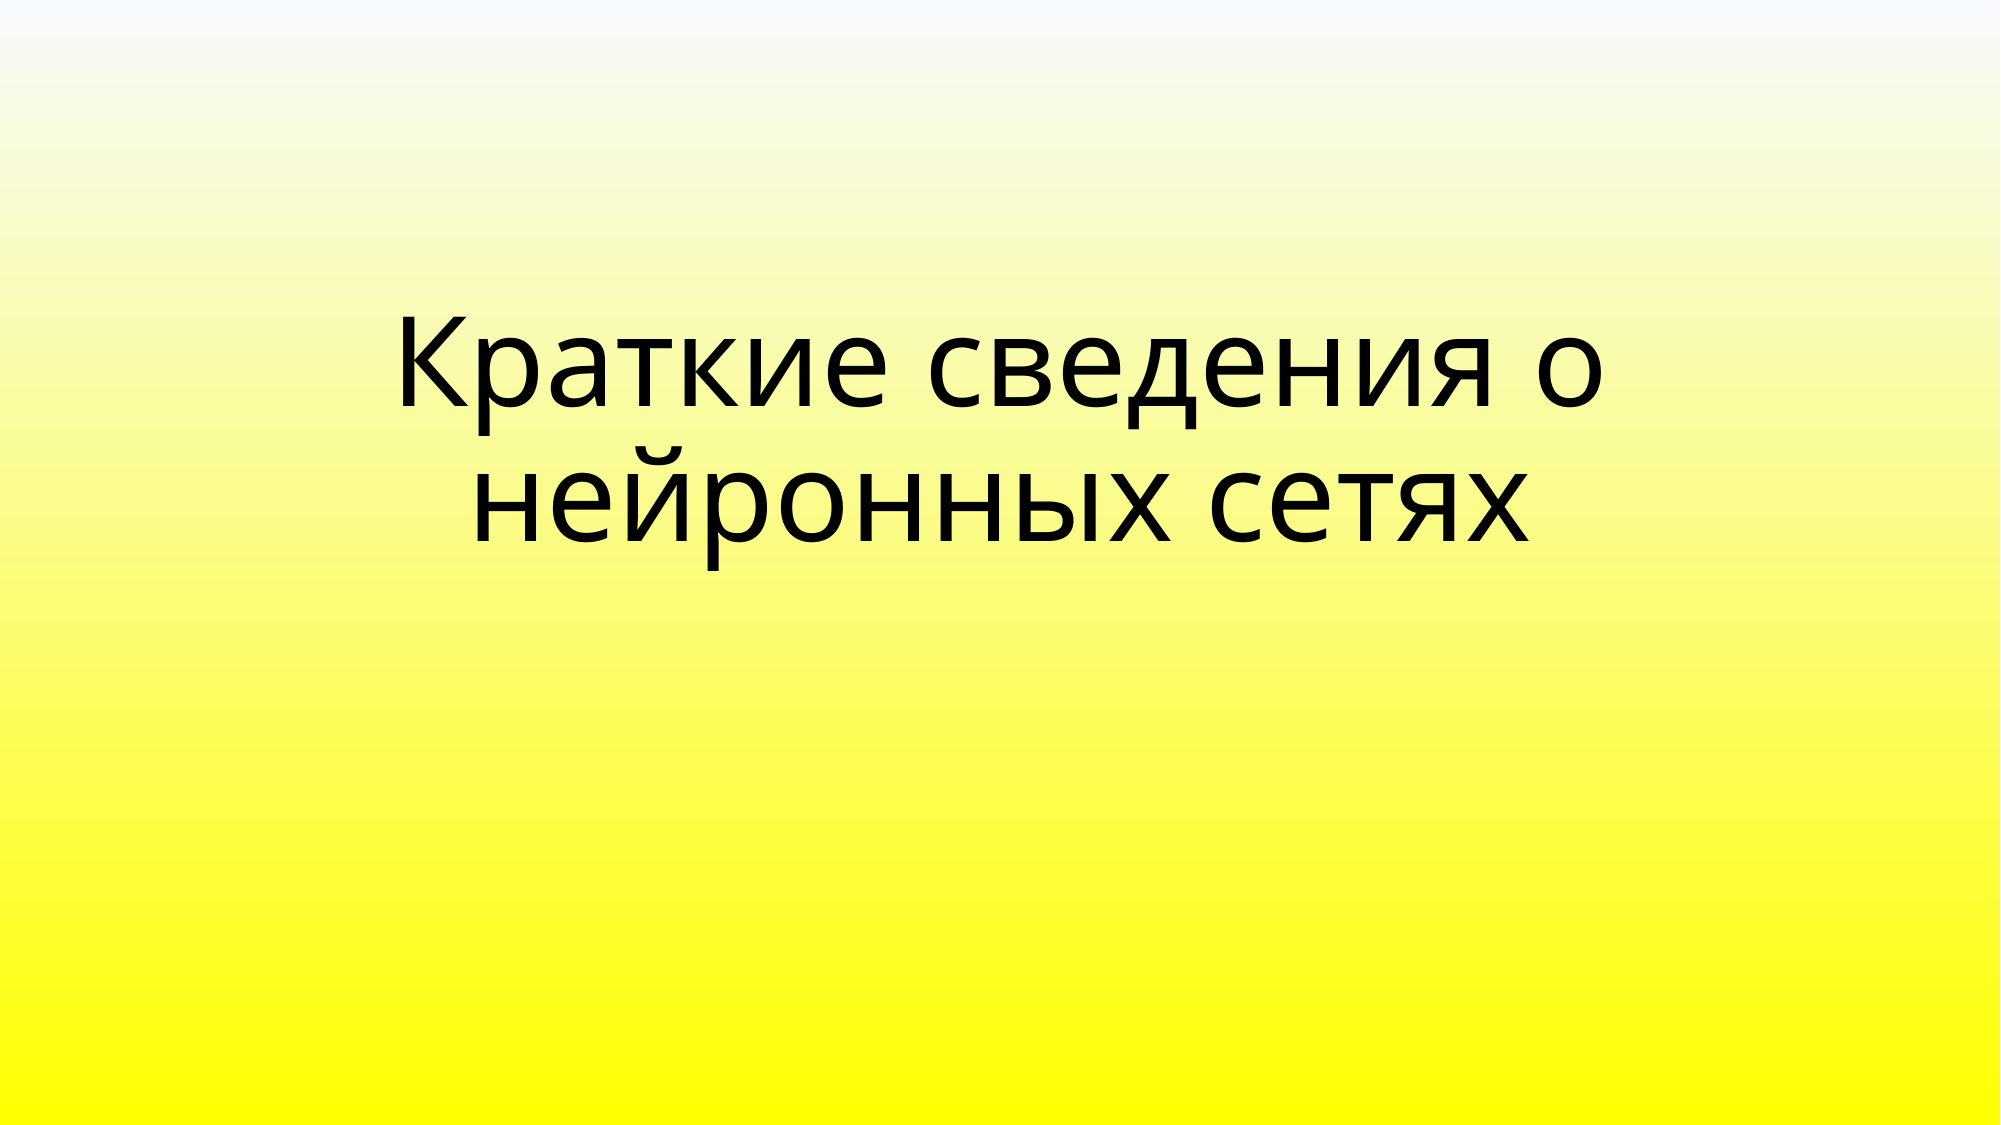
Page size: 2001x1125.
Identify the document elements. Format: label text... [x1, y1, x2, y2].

title Краткие сведения о нейронных сетях [249, 184, 1750, 576]
